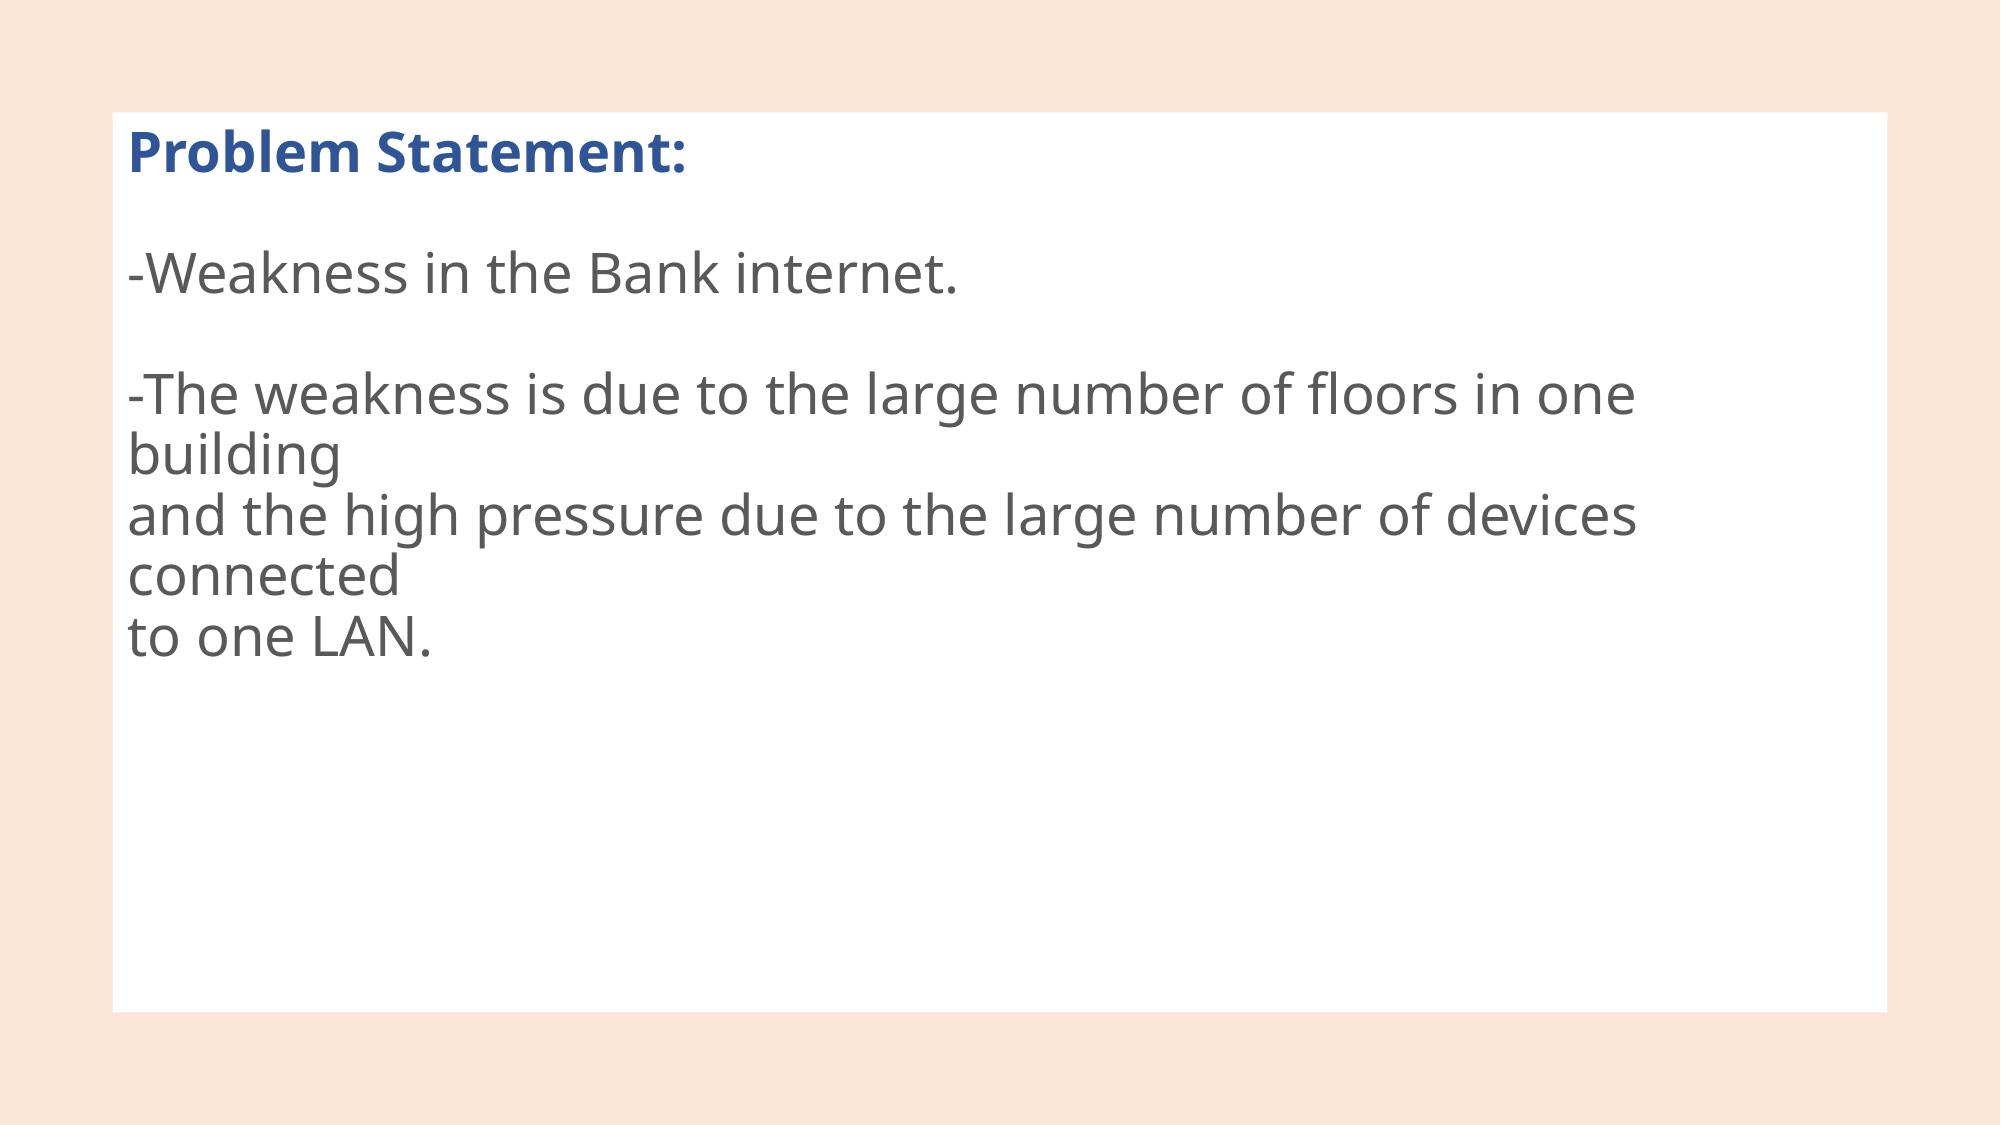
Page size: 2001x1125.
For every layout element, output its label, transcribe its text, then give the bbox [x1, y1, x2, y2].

title Problem Statement: -Weakness in the Bank internet. -The weakness is due to the large number of floors in one building and the high pressure due to the large number of devices connected to one LAN. [112, 112, 1760, 677]
text_box [111, 111, 1888, 1013]
text_box [0, 0, 2000, 1125]
